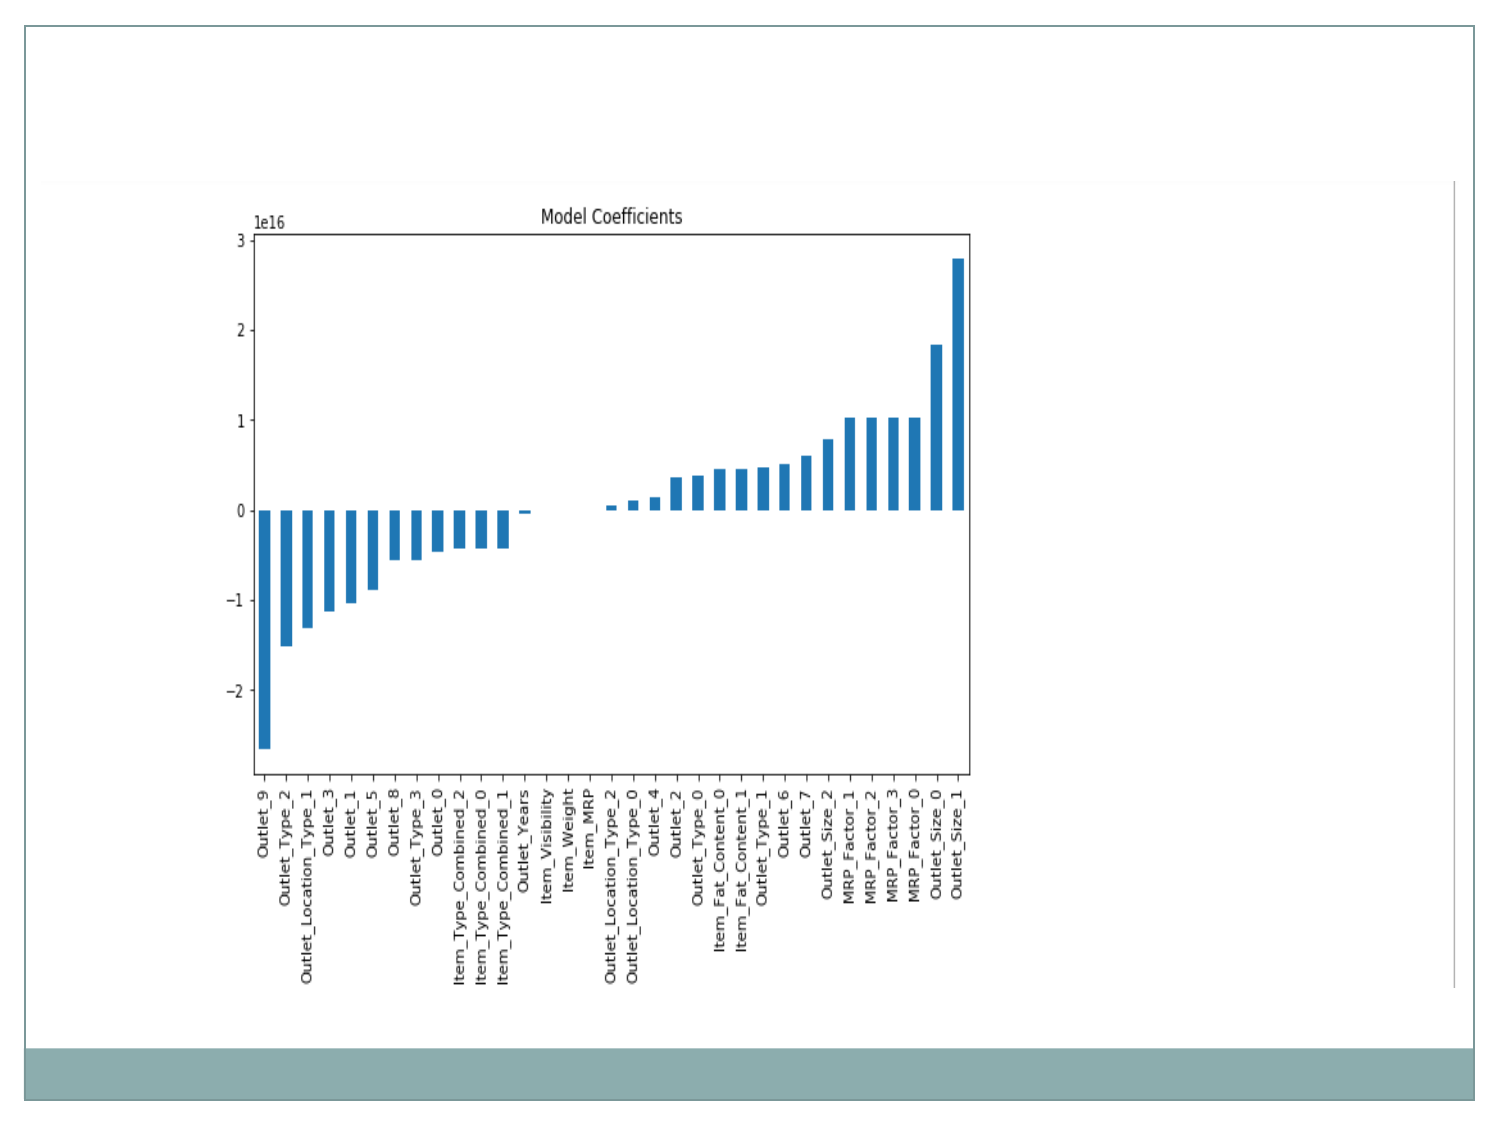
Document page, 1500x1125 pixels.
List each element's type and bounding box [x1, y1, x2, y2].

picture [41, 181, 1459, 988]
